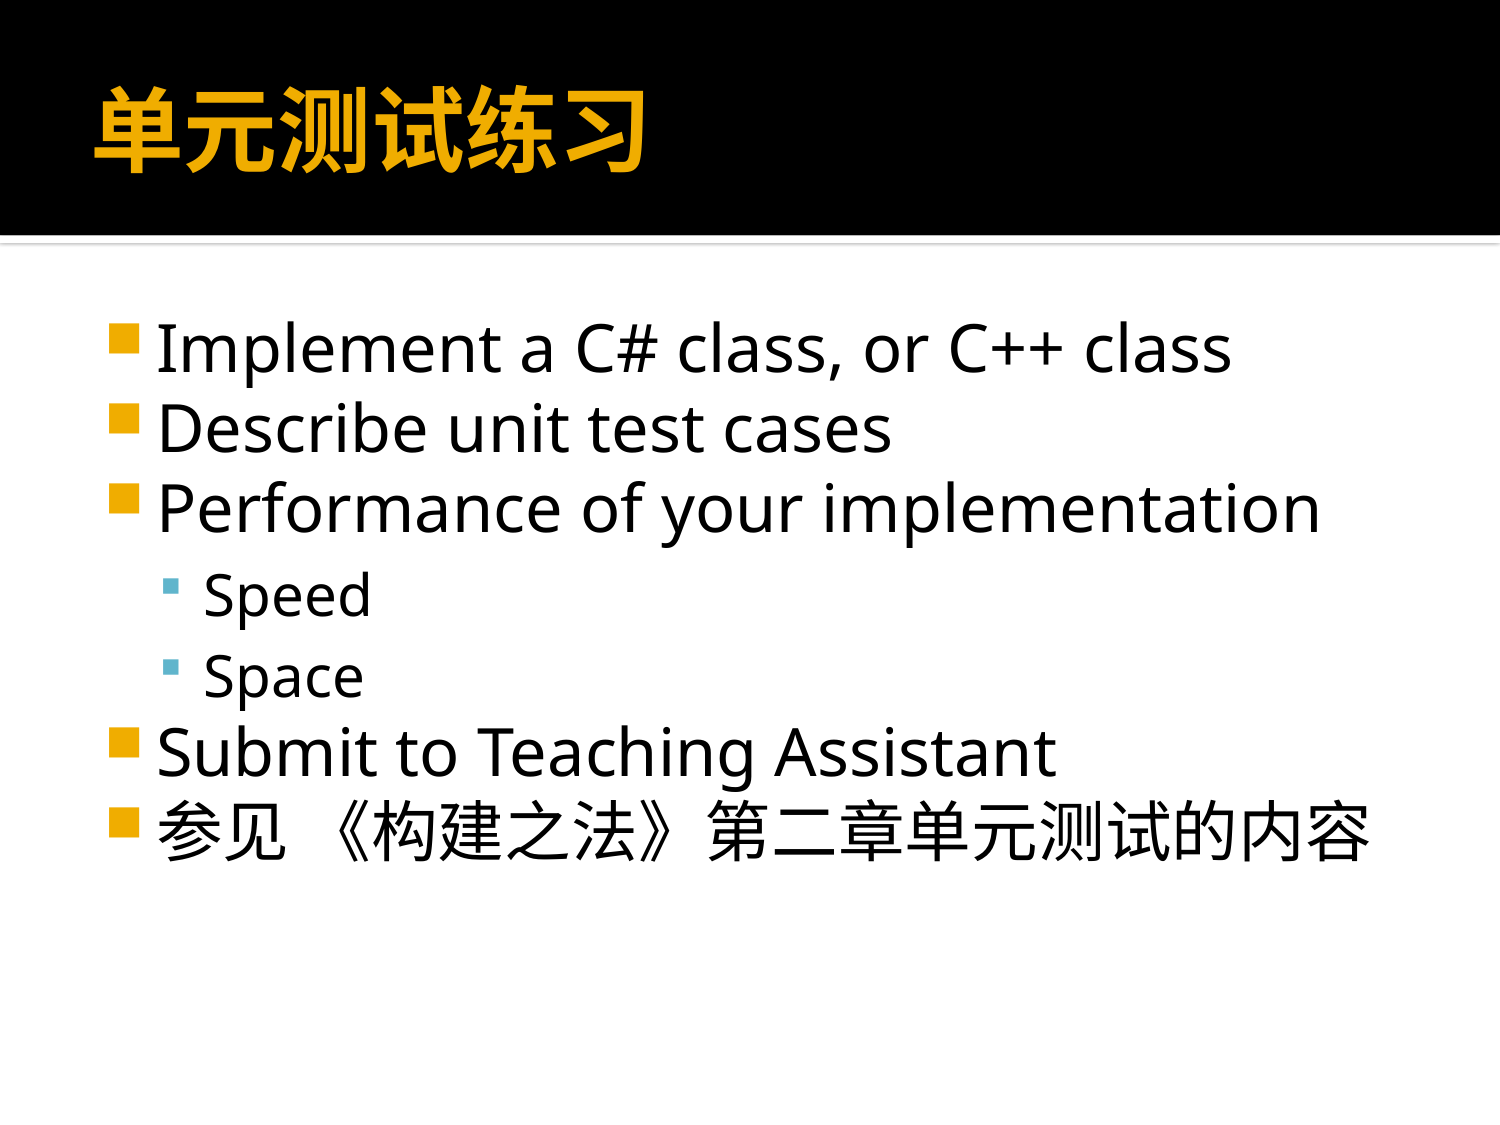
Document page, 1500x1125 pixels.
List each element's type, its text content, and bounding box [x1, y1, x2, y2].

list Implement a C# class, or C++ class Describe unit test cases Performance of your implementation Speed Space Submit to Teaching Assistant 参见 《构建之法》第二章单元测试的内容 [75, 291, 1425, 1050]
title 单元测试练习 [75, 25, 1425, 231]
